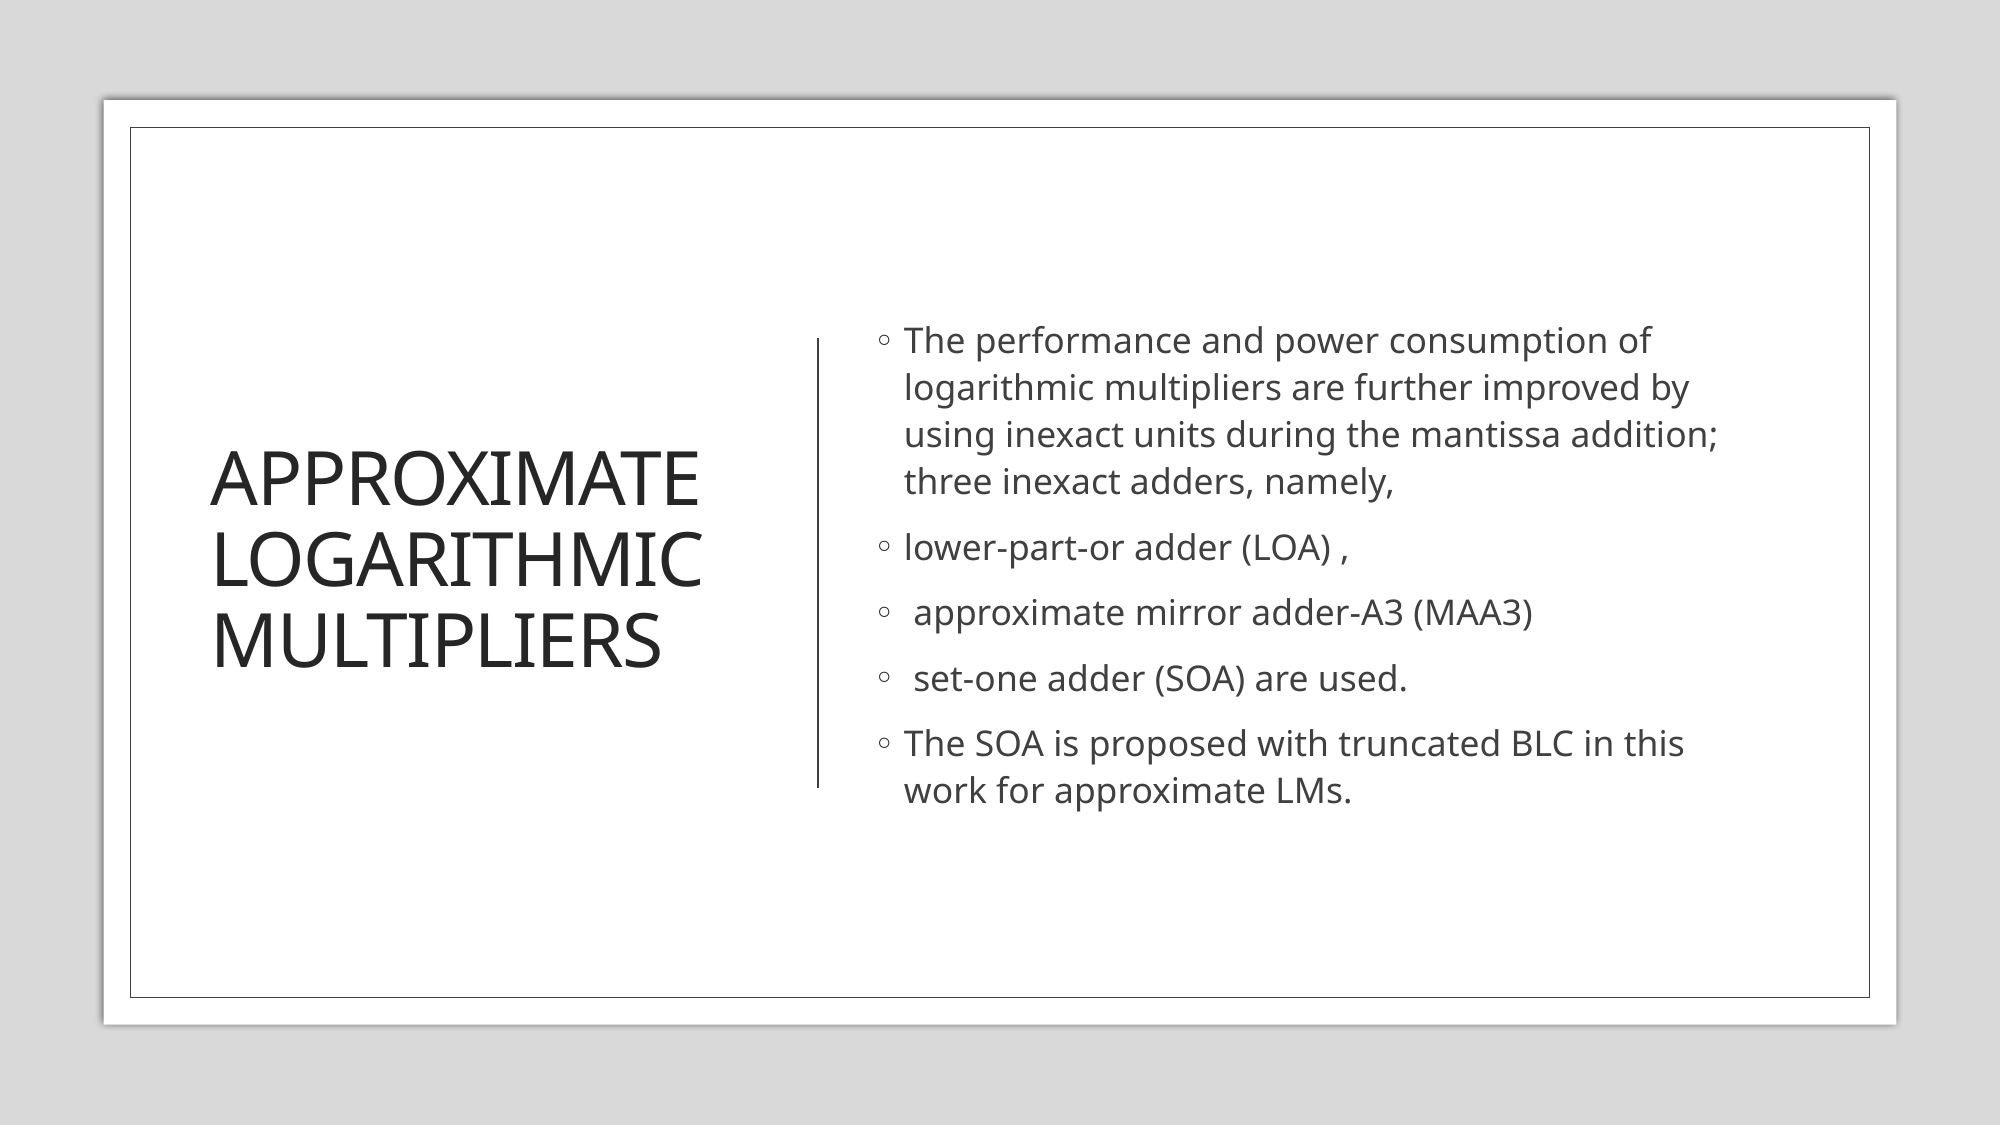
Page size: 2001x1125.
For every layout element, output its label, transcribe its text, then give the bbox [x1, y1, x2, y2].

text_box [130, 127, 1870, 998]
list The performance and power consumption of logarithmic multipliers are further improved by using inexact units during the mantissa addition; three inexact adders, namely, lower-part-or adder (LOA) , approximate mirror adder-A3 (MAA3) set-one adder (SOA) are used. The SOA is proposed with truncated BLC in this work for approximate LMs. [859, 233, 1764, 892]
text_box [0, 0, 2000, 1125]
text_box [103, 100, 1897, 1025]
title APPROXIMATE LOGARITHMIC MULTIPLIERS [195, 233, 765, 892]
